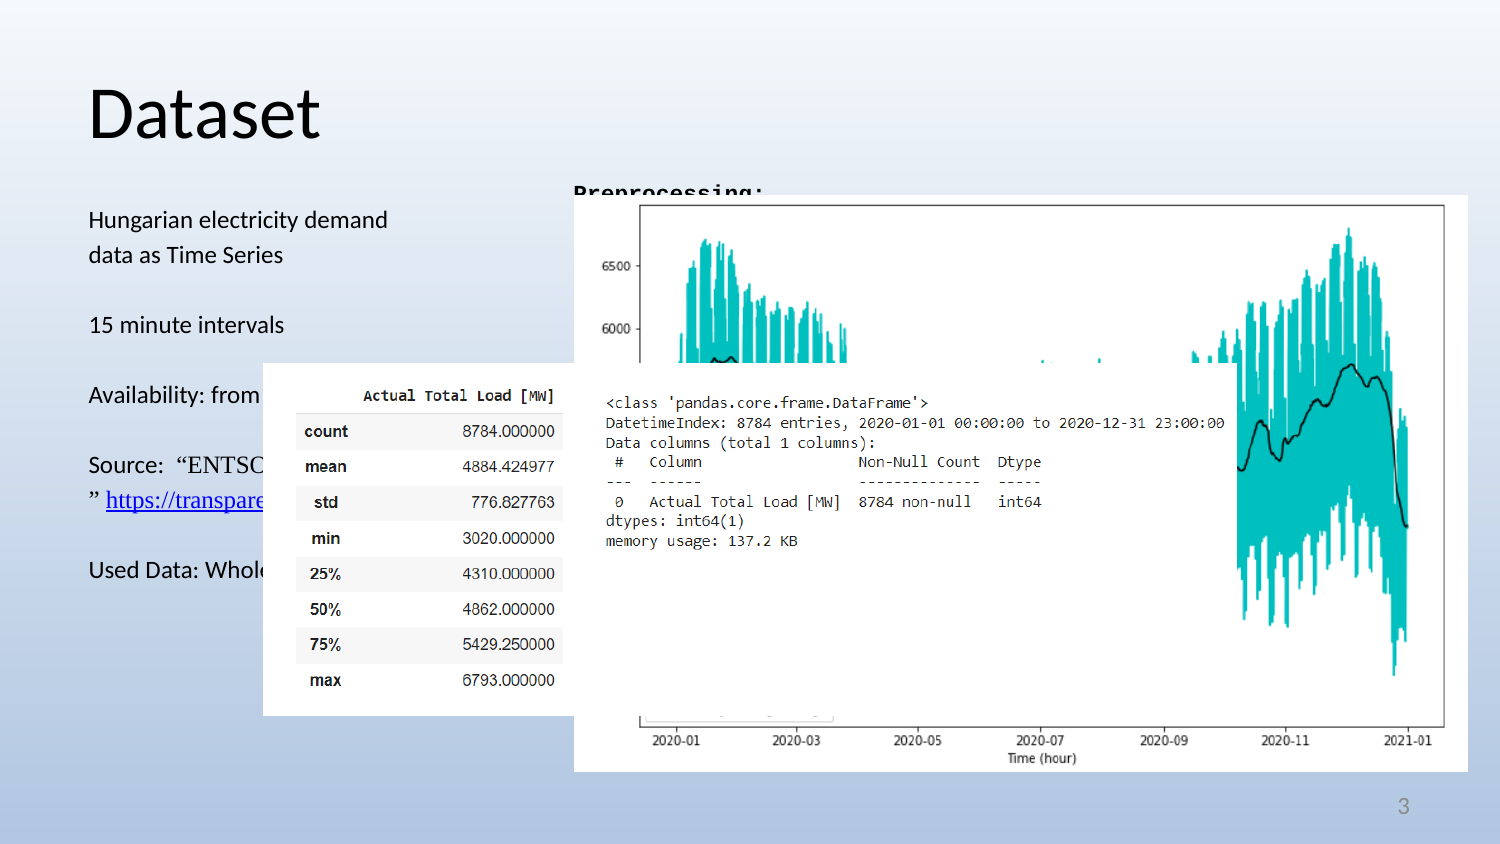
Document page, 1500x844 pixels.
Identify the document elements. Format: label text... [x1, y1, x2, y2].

text_box Preprocessing: data_2020 = data_2020.reset_index() data_2020 = data_2020.drop(columns = "index", axis = 1) data_2020 = data_2020.drop_duplicates(subset="Time (CET)") data_2020 = data_2020.drop(columns = "Time (CET)", axis = 1) data_2020['datetime'] = pd.date_range(start='01-01- 2020t00:00', periods=len(data_2020), freq="15min") data_2020 = data_2020[['datetime', 'Actual Total Load [MW]’]] hourly_2020 = data_2020.iloc[0::4, :] [558, 171, 1477, 506]
list Hungarian electricity demand data as Time Series 15 minute intervals Availability: from 2015 until now Source: “ENTSO-E Transparency Platform. ” https://transparency.entsoe.eu Used Data: Whole 2020, converted to hourly [73, 196, 1427, 798]
title Dataset [73, 46, 1427, 172]
picture [262, 195, 1468, 773]
slide_number 3 [1074, 782, 1425, 827]
